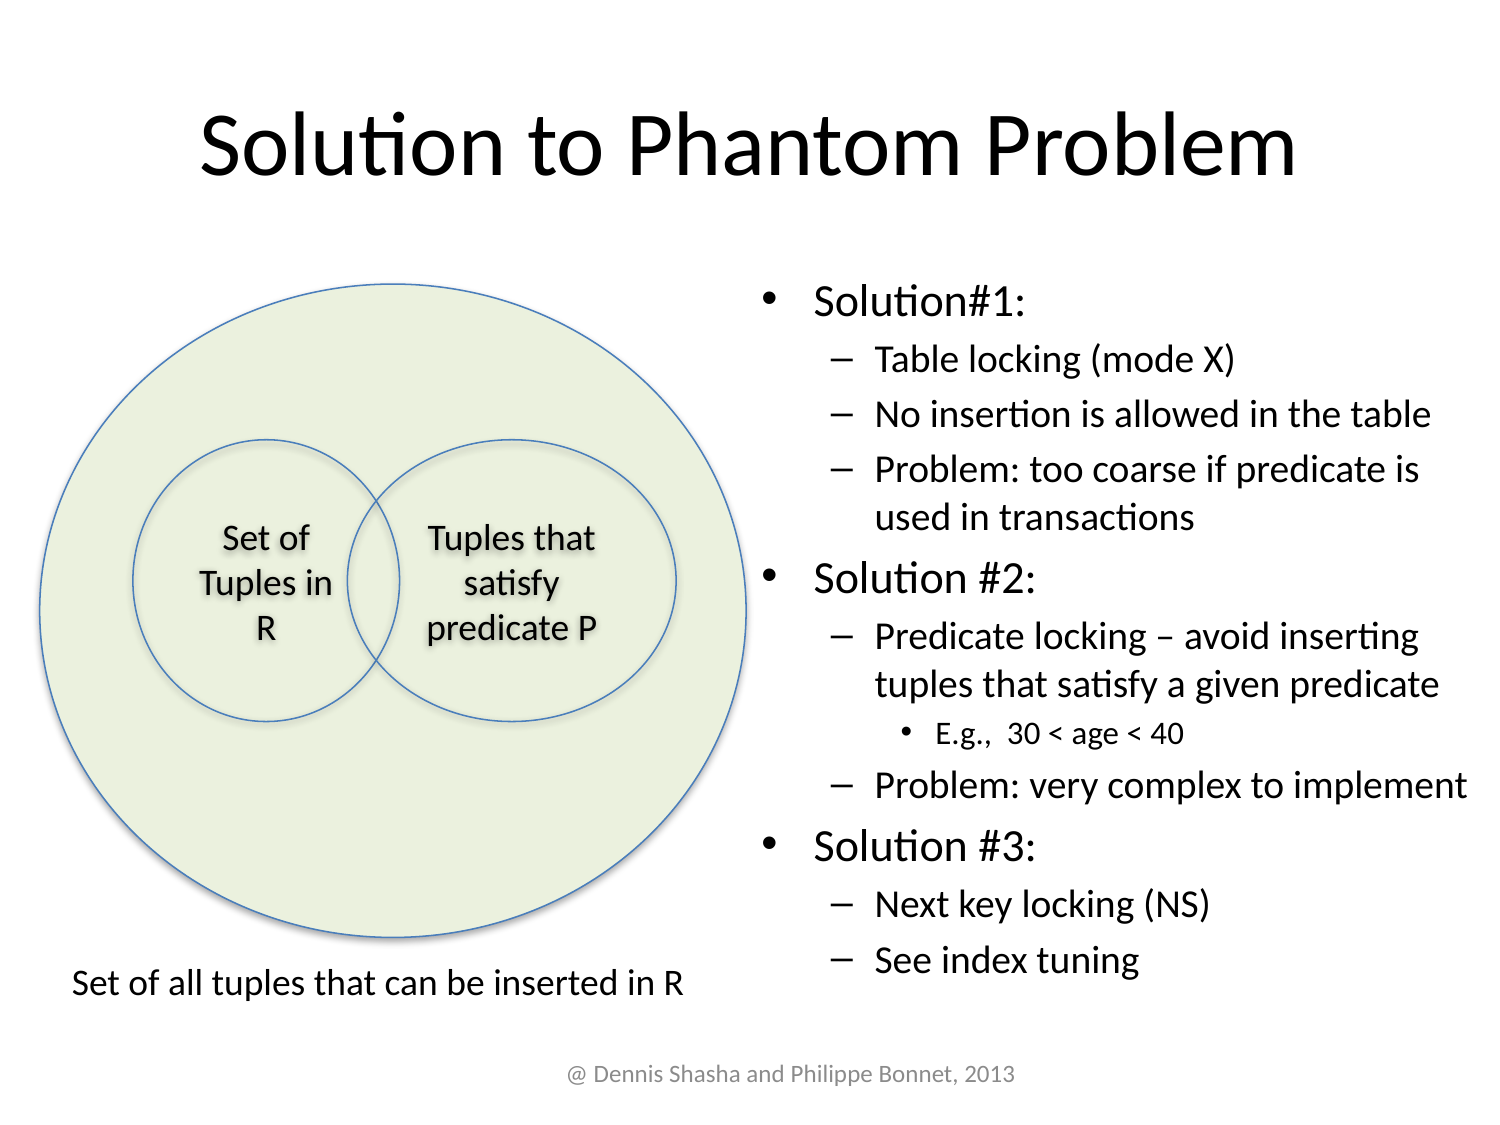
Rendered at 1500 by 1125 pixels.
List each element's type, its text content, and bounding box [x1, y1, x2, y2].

text_box [38, 283, 747, 939]
footer @ Dennis Shasha and Philippe Bonnet, 2013 [512, 1042, 1075, 1103]
text_box Set of all tuples that can be inserted in R [57, 950, 700, 1011]
list Solution#1: Table locking (mode X) No insertion is allowed in the table Problem: too coarse if predicate is used in transactions Solution #2: Predicate locking – avoid inserting tuples that satisfy a given predicate E.g., 30 < age < 40 Problem: very complex to implement Solution #3: Next key locking (NS) See index tuning [746, 262, 1500, 1005]
title Solution to Phantom Problem [75, 45, 1425, 233]
text_box Set of Tuples in R [132, 438, 375, 723]
text_box Tuples that satisfy predicate P [346, 438, 677, 723]
